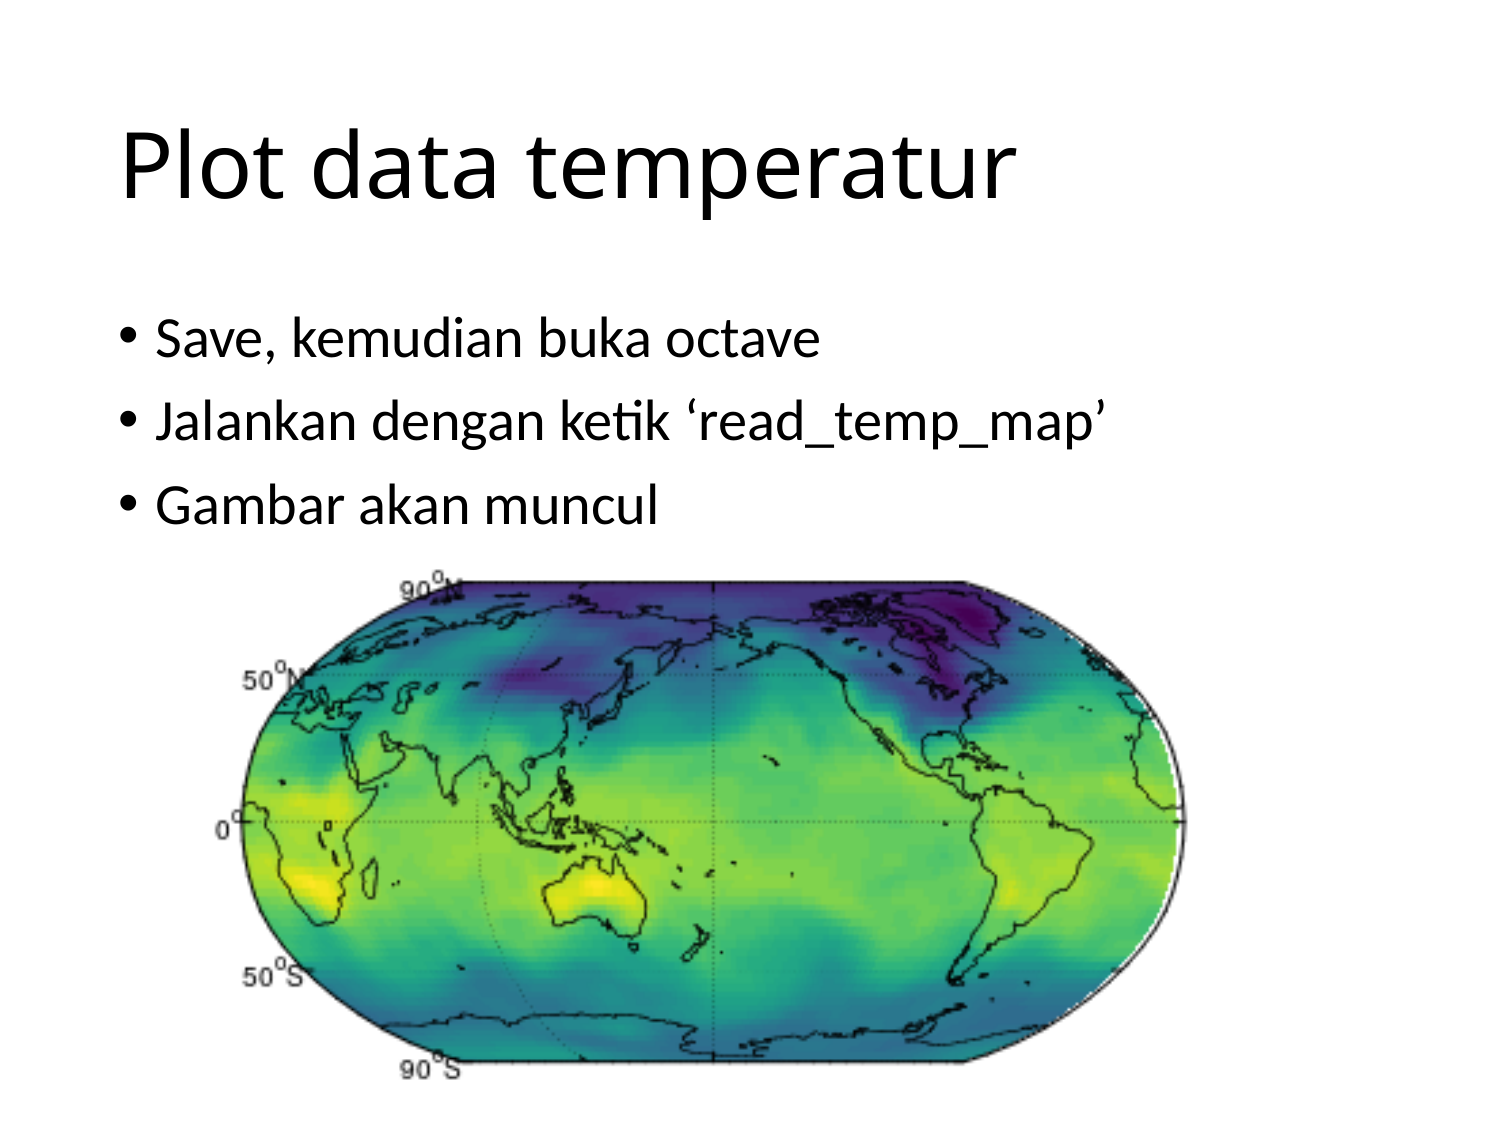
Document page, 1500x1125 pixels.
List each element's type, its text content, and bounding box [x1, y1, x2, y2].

title Plot data temperatur [103, 59, 1397, 278]
picture [170, 560, 1215, 1088]
list Save, kemudian buka octave Jalankan dengan ketik ‘read_temp_map’ Gambar akan muncul [103, 299, 1397, 1066]
